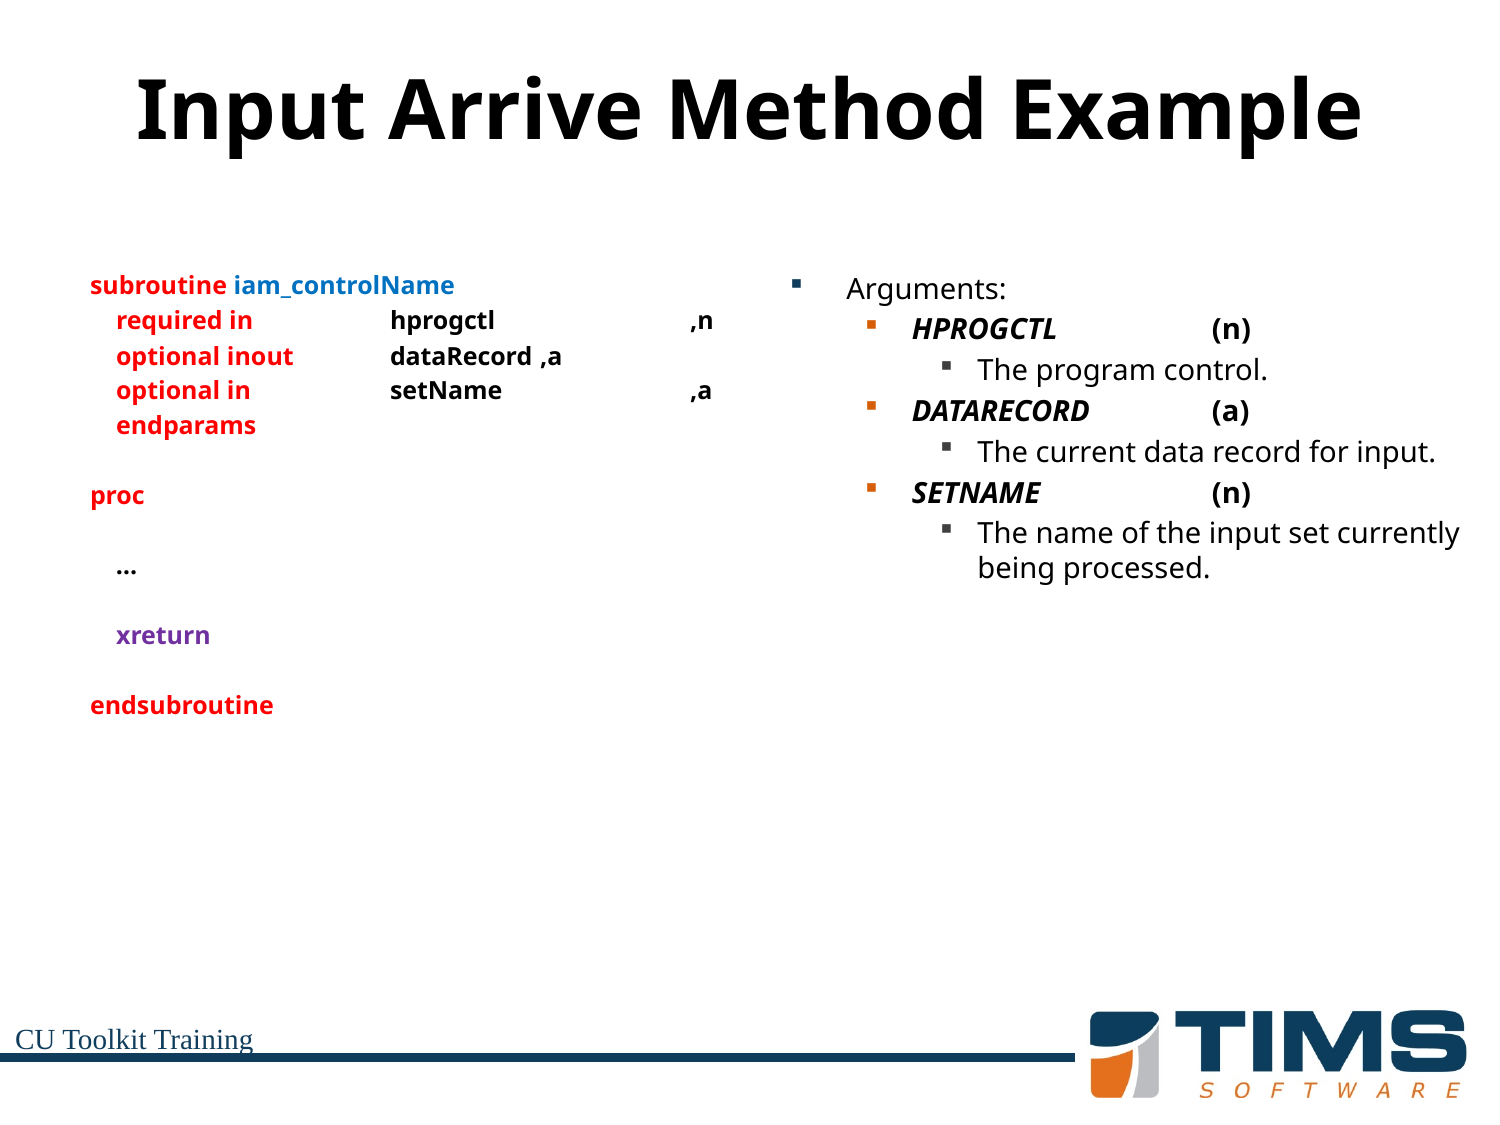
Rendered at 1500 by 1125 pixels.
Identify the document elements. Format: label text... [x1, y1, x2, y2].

title Input Arrive Method Example [75, 12, 1426, 200]
list subroutine iam_controlName required in hprogctl ,n optional inout dataRecord ,a optional in setName ,a endparams proc … xreturn endsubroutine [75, 262, 774, 1005]
picture [1087, 1007, 1469, 1098]
list Arguments: HPROGCTL (n) The program control. DATARECORD (a) The current data record for input. SETNAME (n) The name of the input set currently being processed. [774, 262, 1500, 1005]
footer CU Toolkit Training [0, 1012, 650, 1088]
